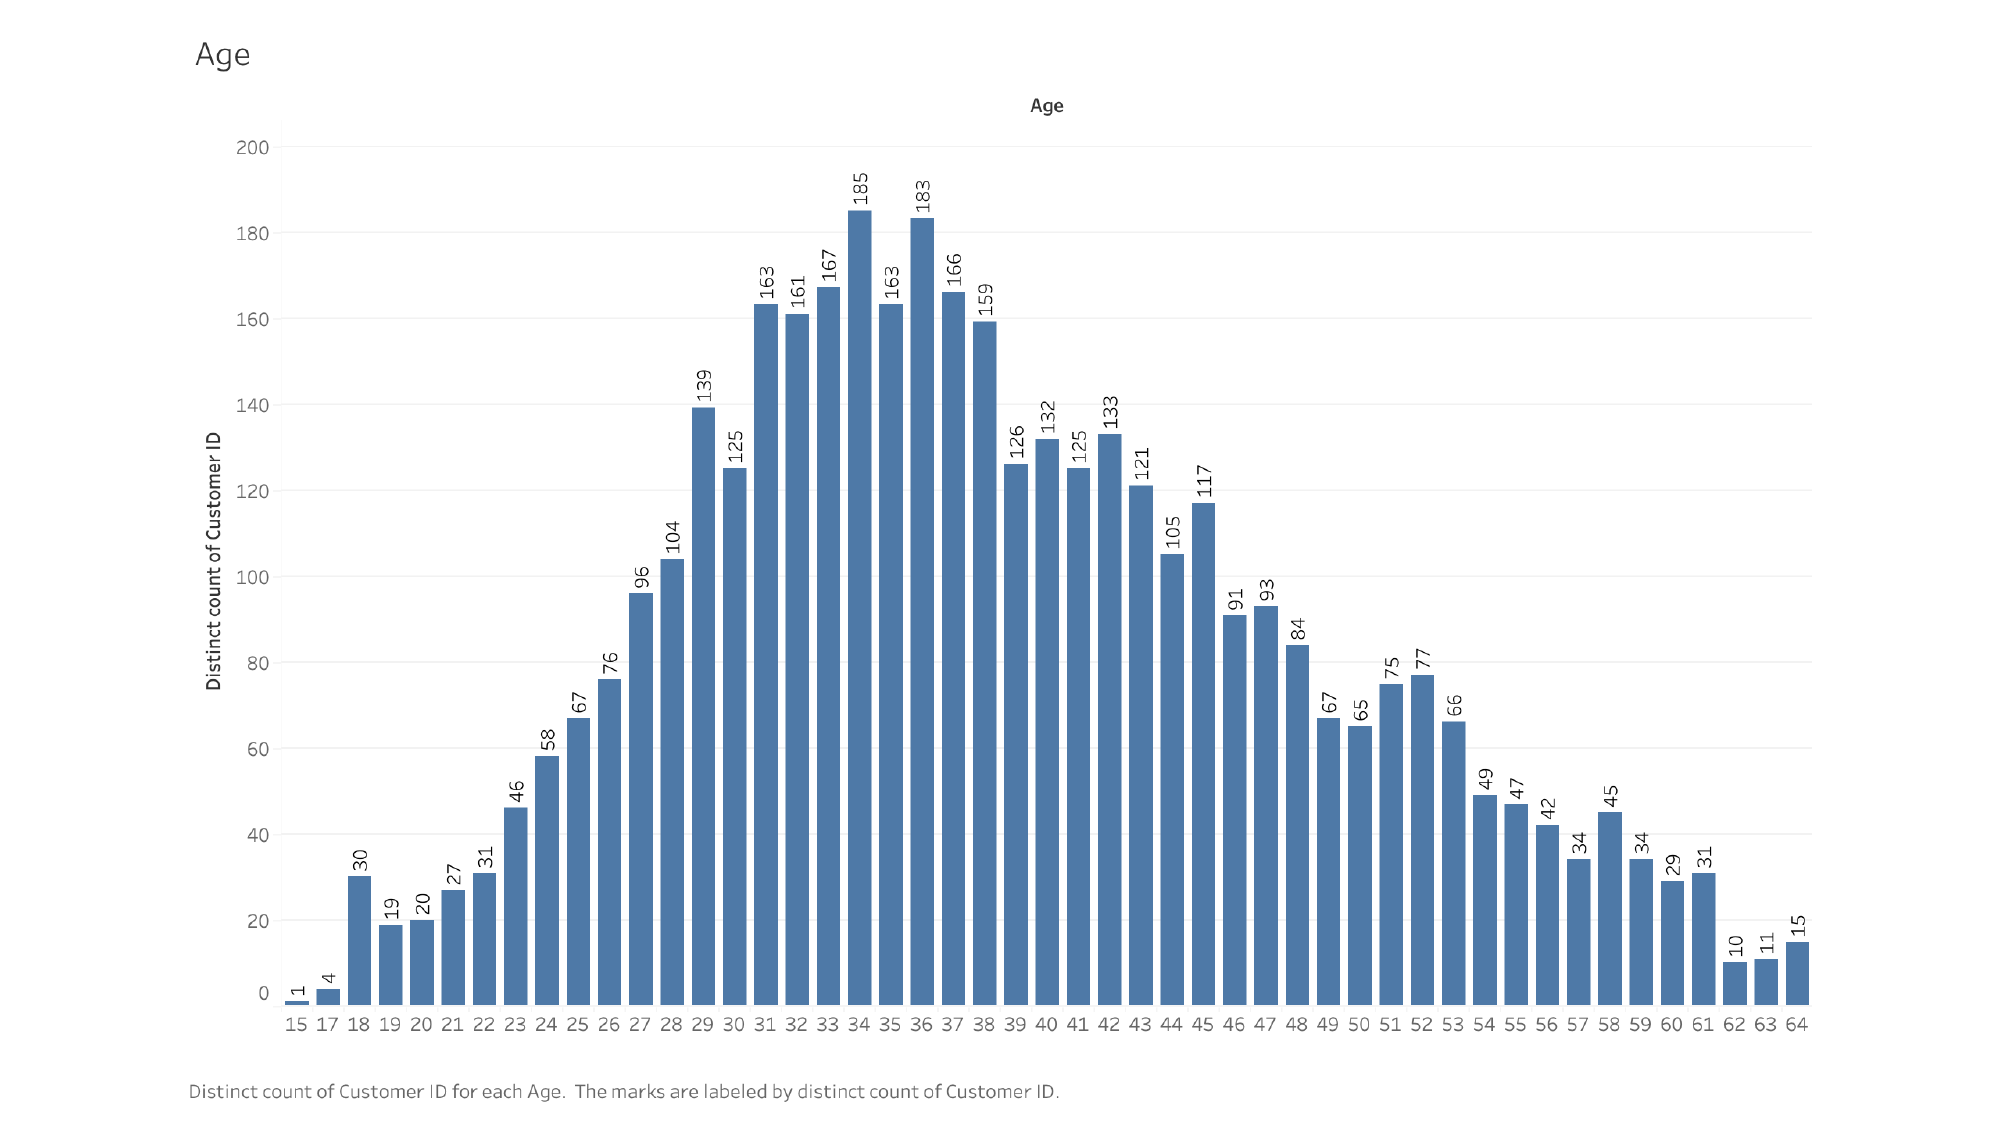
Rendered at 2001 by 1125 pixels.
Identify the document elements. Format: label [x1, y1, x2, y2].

picture [188, 20, 1812, 1104]
